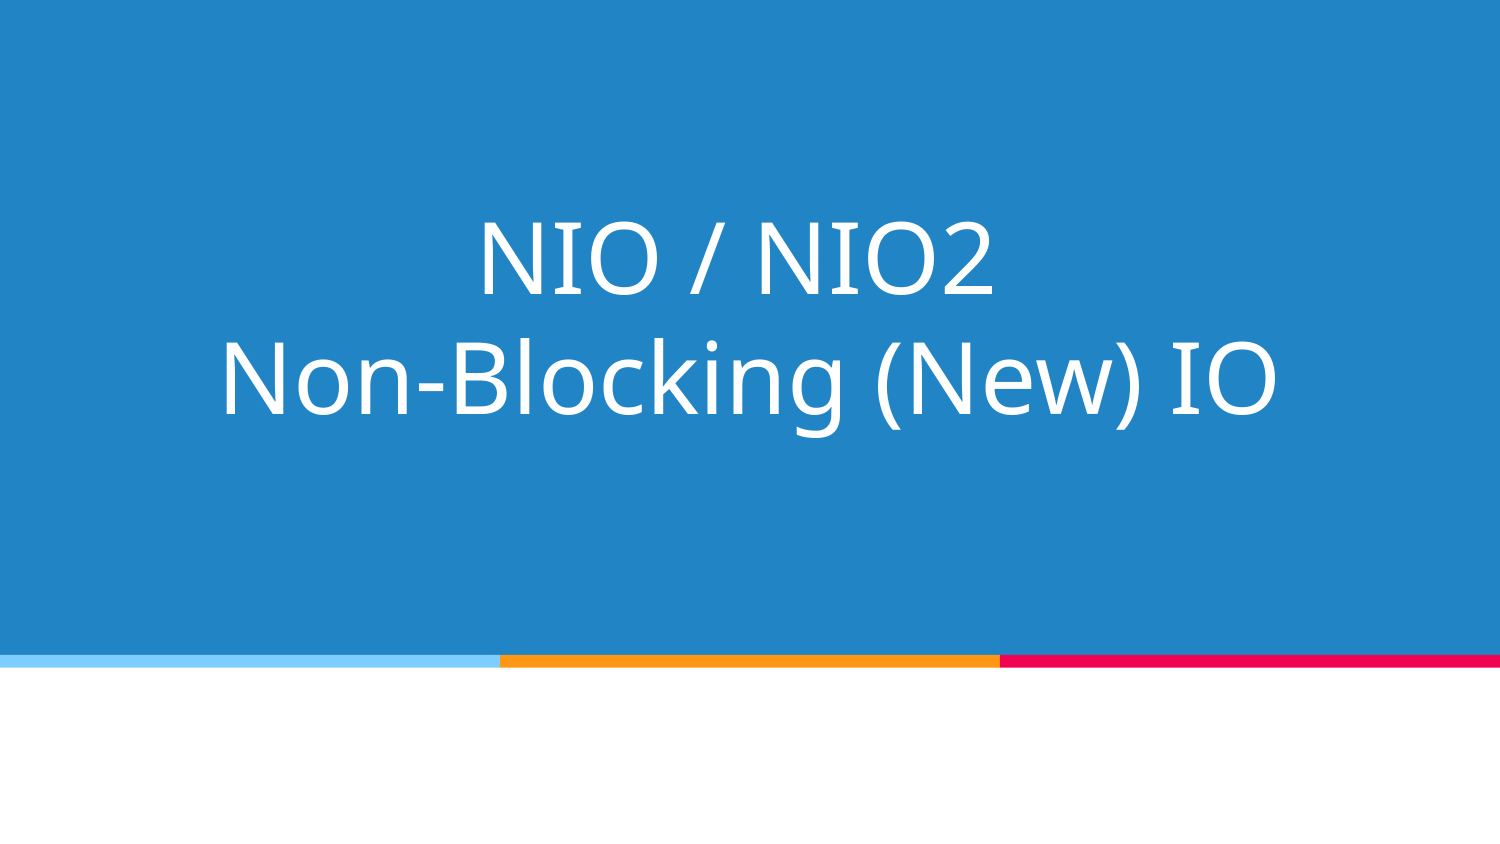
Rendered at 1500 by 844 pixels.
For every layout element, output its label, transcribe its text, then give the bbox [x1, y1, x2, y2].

title NIO / NIO2 Non-Blocking (New) IO [112, 259, 1388, 450]
